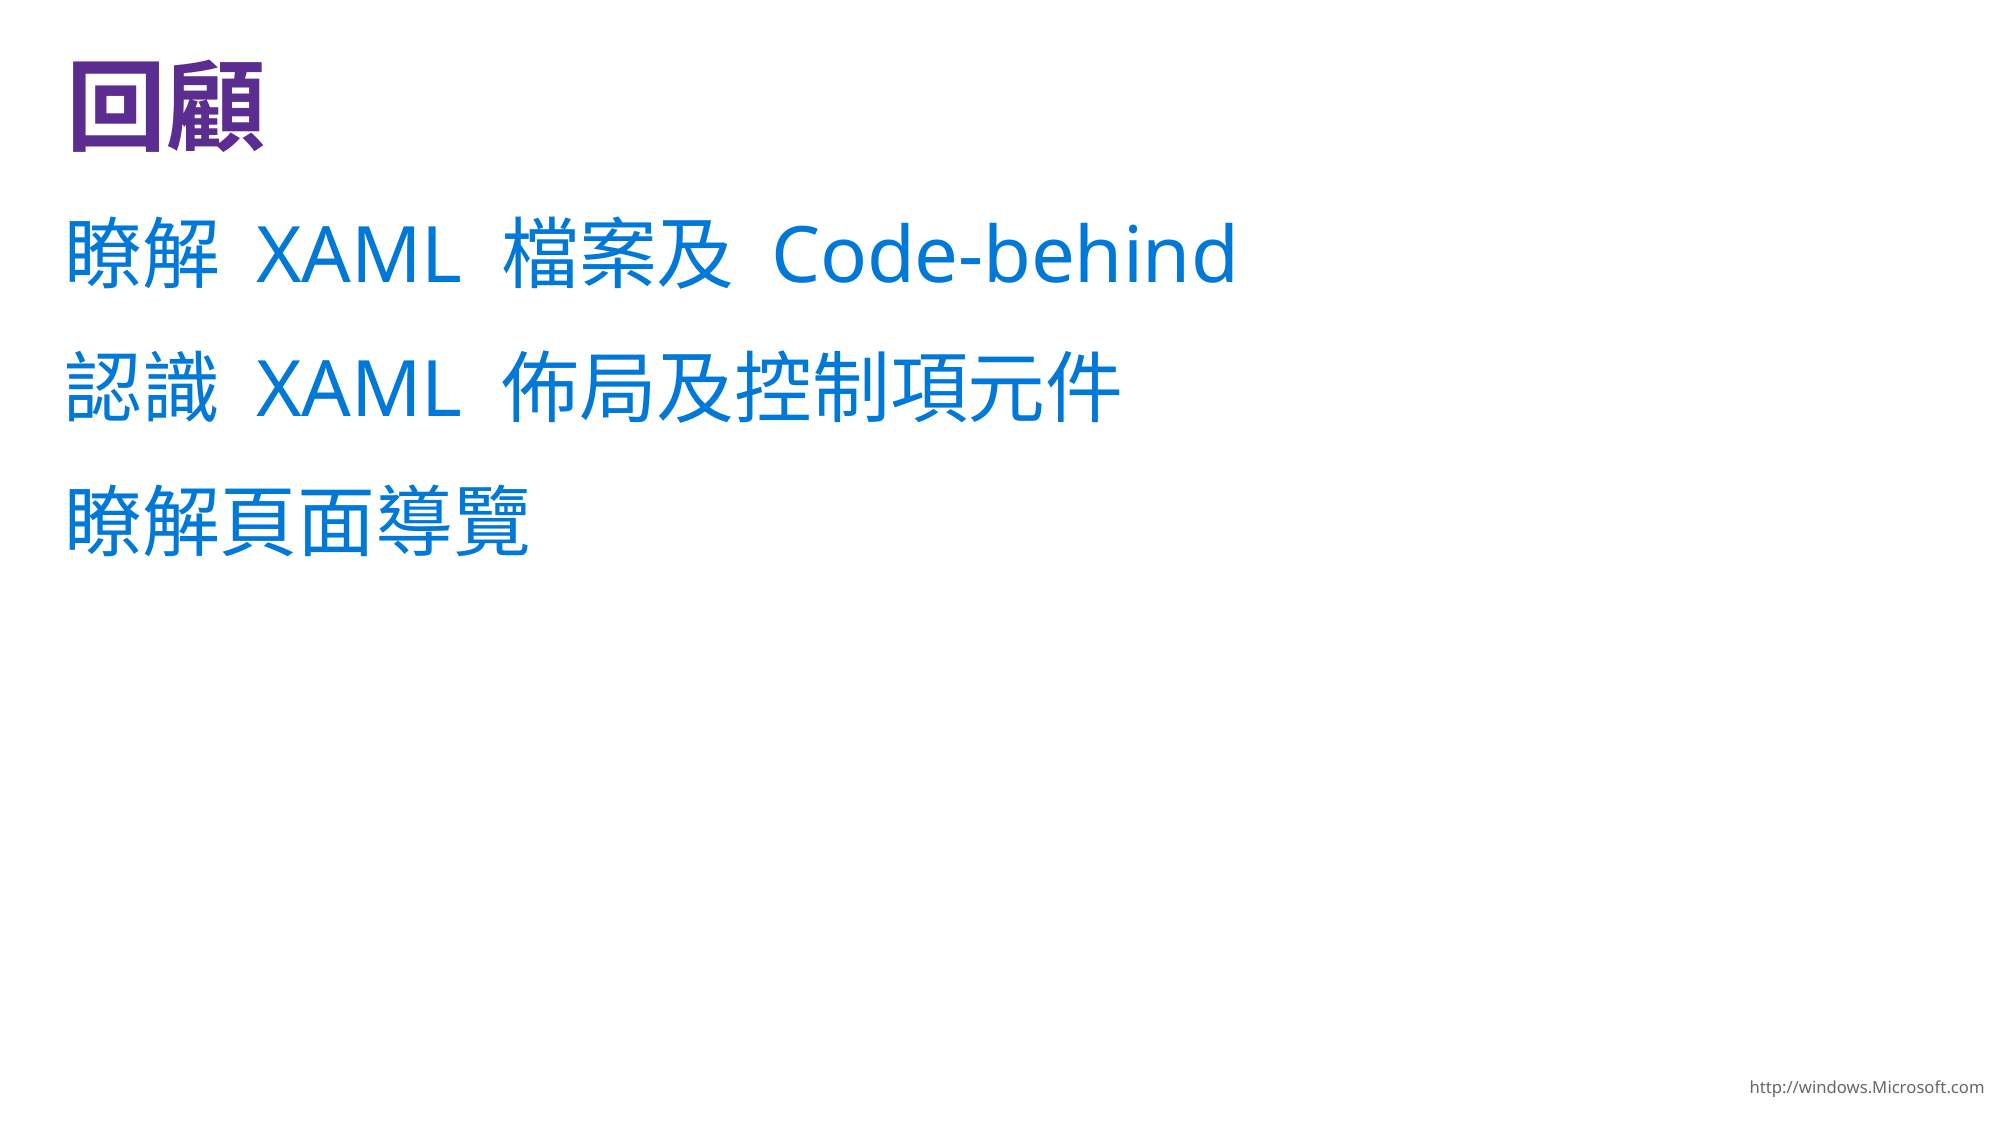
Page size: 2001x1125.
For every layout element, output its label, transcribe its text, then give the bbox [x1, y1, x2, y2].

list 瞭解 XAML 檔案及 Code-behind 認識 XAML 佈局及控制項元件 瞭解頁面導覽 [42, 197, 1960, 1125]
